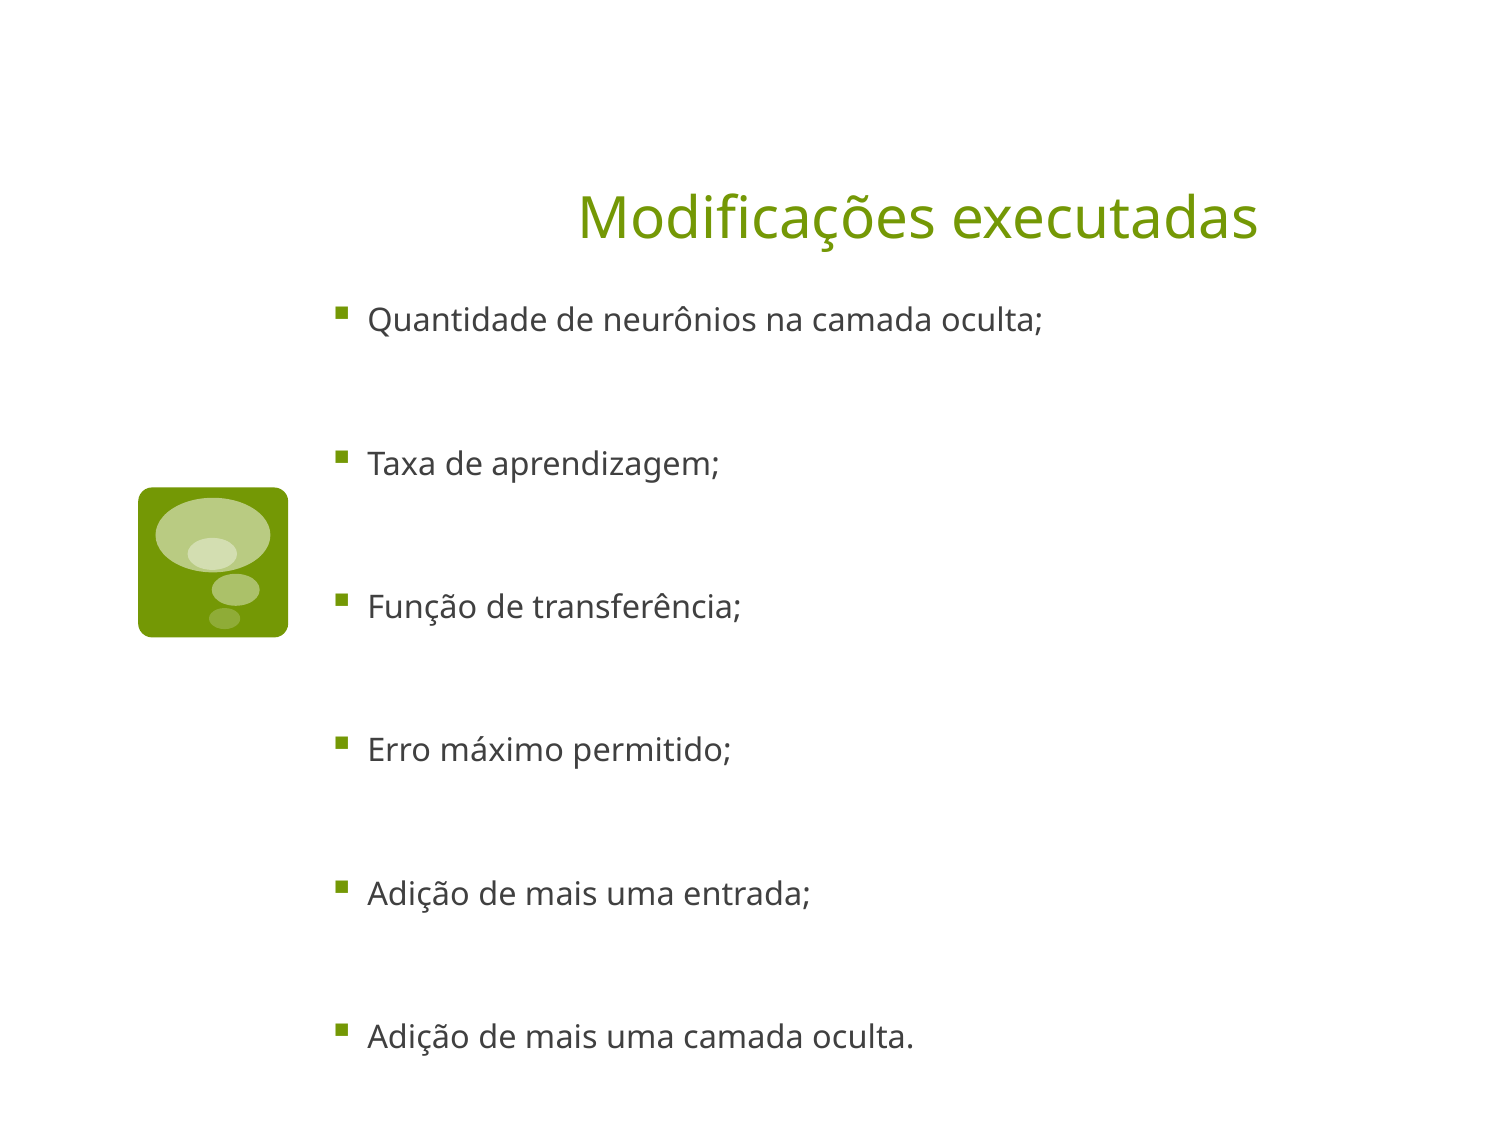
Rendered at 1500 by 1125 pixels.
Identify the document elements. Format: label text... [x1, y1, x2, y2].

title Modificações executadas [562, 112, 1375, 258]
list Quantidade de neurônios na camada oculta; Taxa de aprendizagem; Função de transferência; Erro máximo permitido; Adição de mais uma entrada; Adição de mais uma camada oculta. [317, 291, 1374, 1068]
